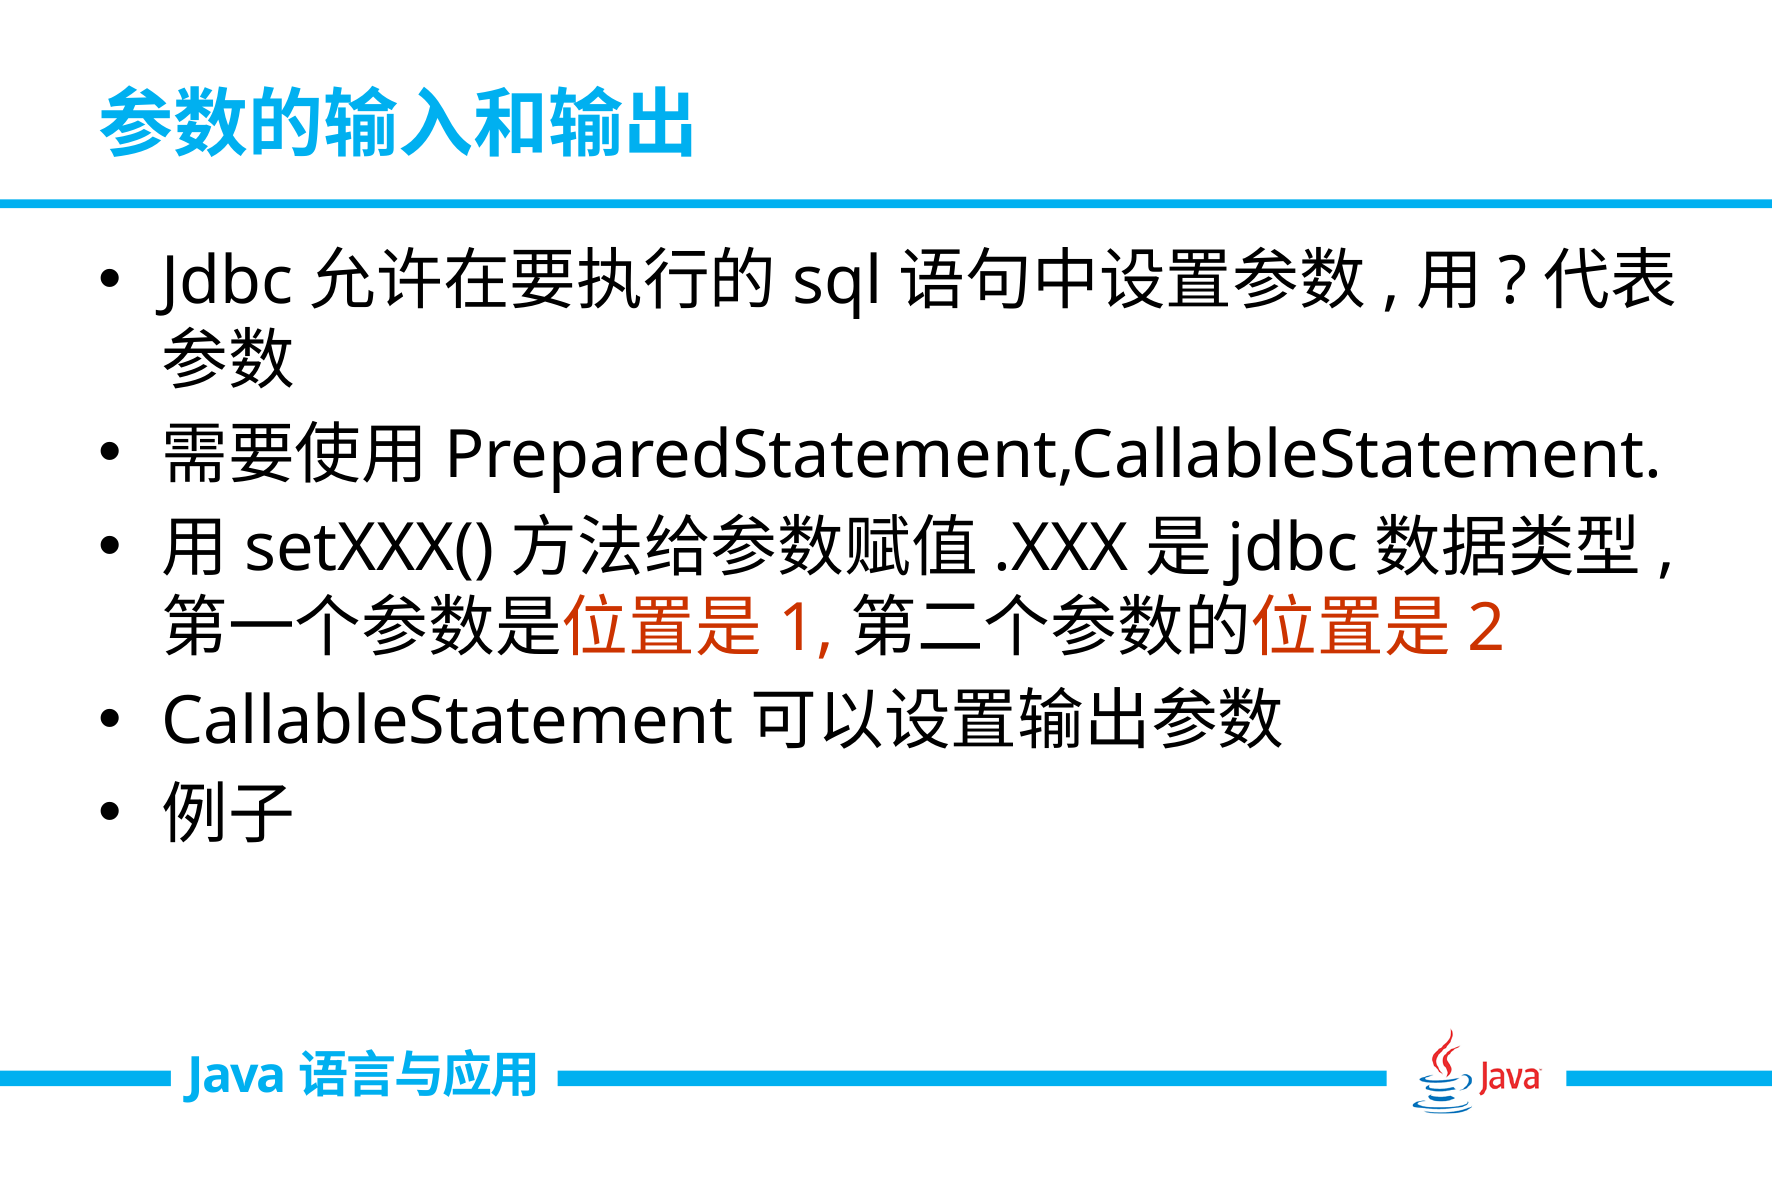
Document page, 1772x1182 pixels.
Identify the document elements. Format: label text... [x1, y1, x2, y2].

title 参数的输入和输出 [80, 73, 1677, 168]
picture [1386, 1019, 1567, 1117]
list Jdbc允许在要执行的sql语句中设置参数,用?代表参数 需要使用PreparedStatement,CallableStatement. 用setXXX()方法给参数赋值.XXX是jdbc数据类型,第一个参数是位置是1,第二个参数的位置是2 CallableStatement可以设置输出参数 例子 [80, 228, 1736, 1009]
